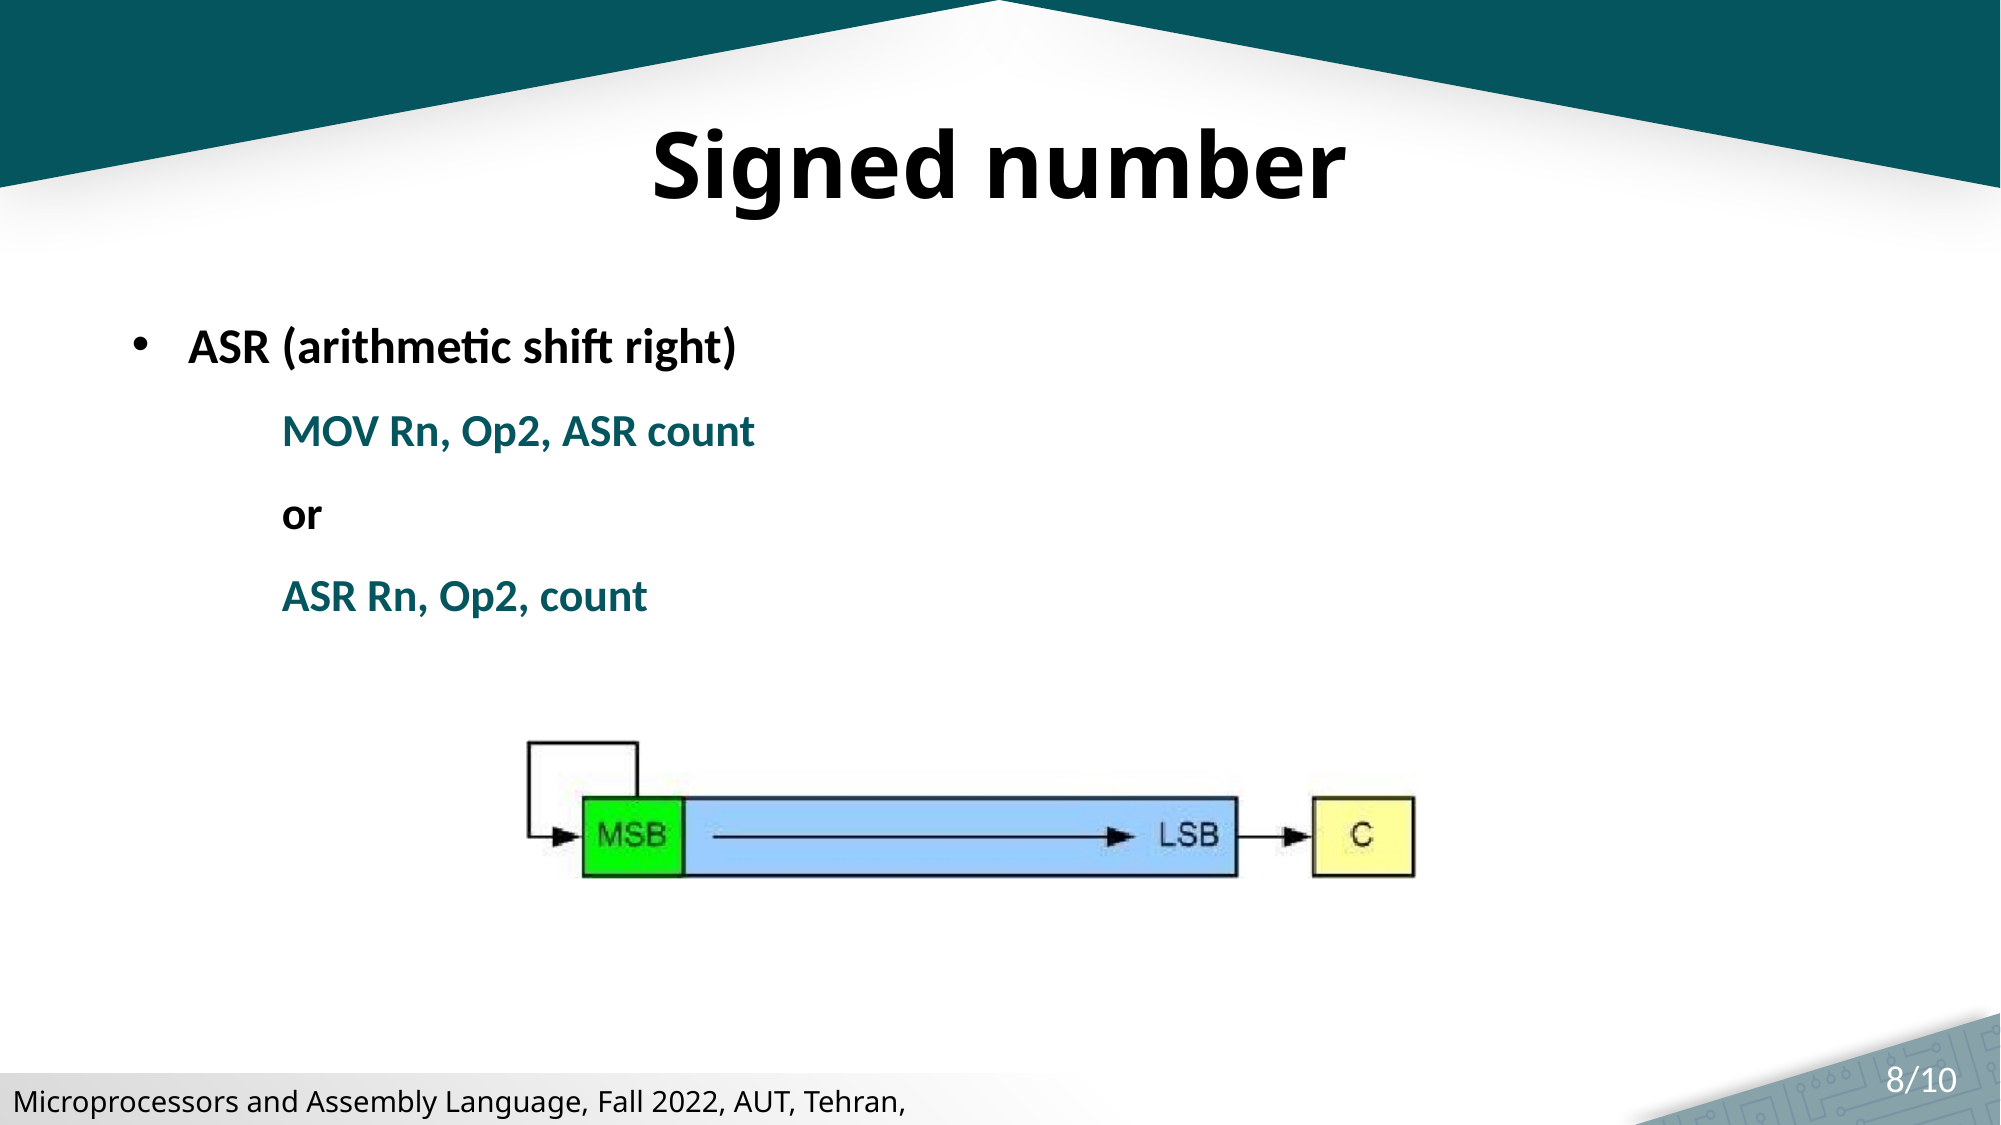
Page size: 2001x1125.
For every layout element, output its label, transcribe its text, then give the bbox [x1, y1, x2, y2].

text_box ASR (arithmetic shift right) MOV Rn, Op2, ASR count or ASR Rn, Op2, count [117, 276, 1934, 696]
text_box Signed number [137, 59, 1863, 276]
slide_number 8/10 [1522, 1047, 1973, 1108]
picture [512, 727, 1425, 905]
